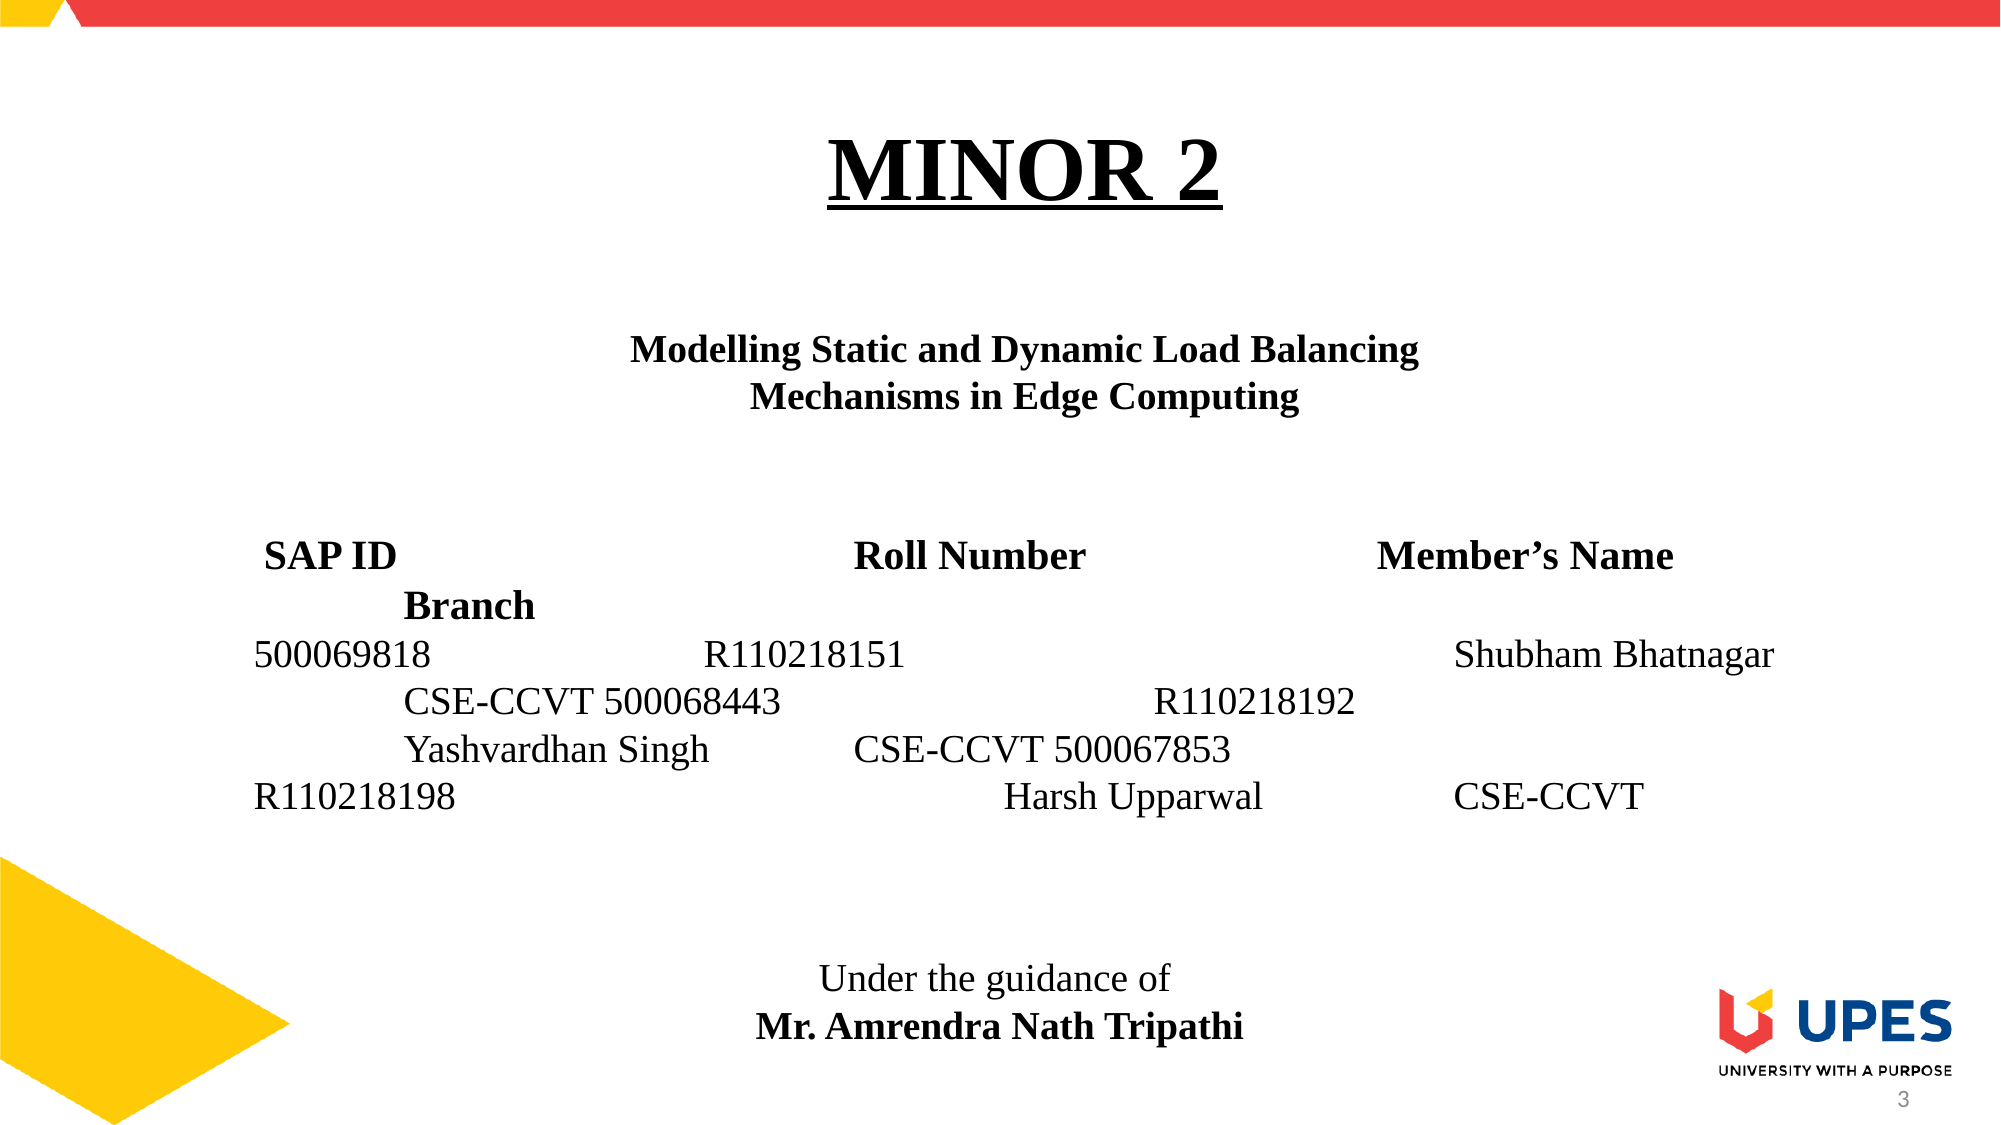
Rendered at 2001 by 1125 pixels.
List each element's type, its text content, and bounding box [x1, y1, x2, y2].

text_box Under the guidance of Mr. Amrendra Nath Tripathi [499, 897, 1501, 1102]
picture [0, 0, 2001, 1125]
title MINOR 2 [125, 70, 1925, 258]
text_box Modelling Static and Dynamic Load Balancing Mechanisms in Edge Computing [524, 315, 1526, 425]
text_box SAP ID Roll Number Member’s Name Branch 500069818 R110218151 Shubham Bhatnagar CSE-CCVT 500068443 R110218192 Yashvardhan Singh CSE-CCVT 500067853 R110218198 Harsh Upparwal CSE-CCVT [238, 520, 1819, 826]
